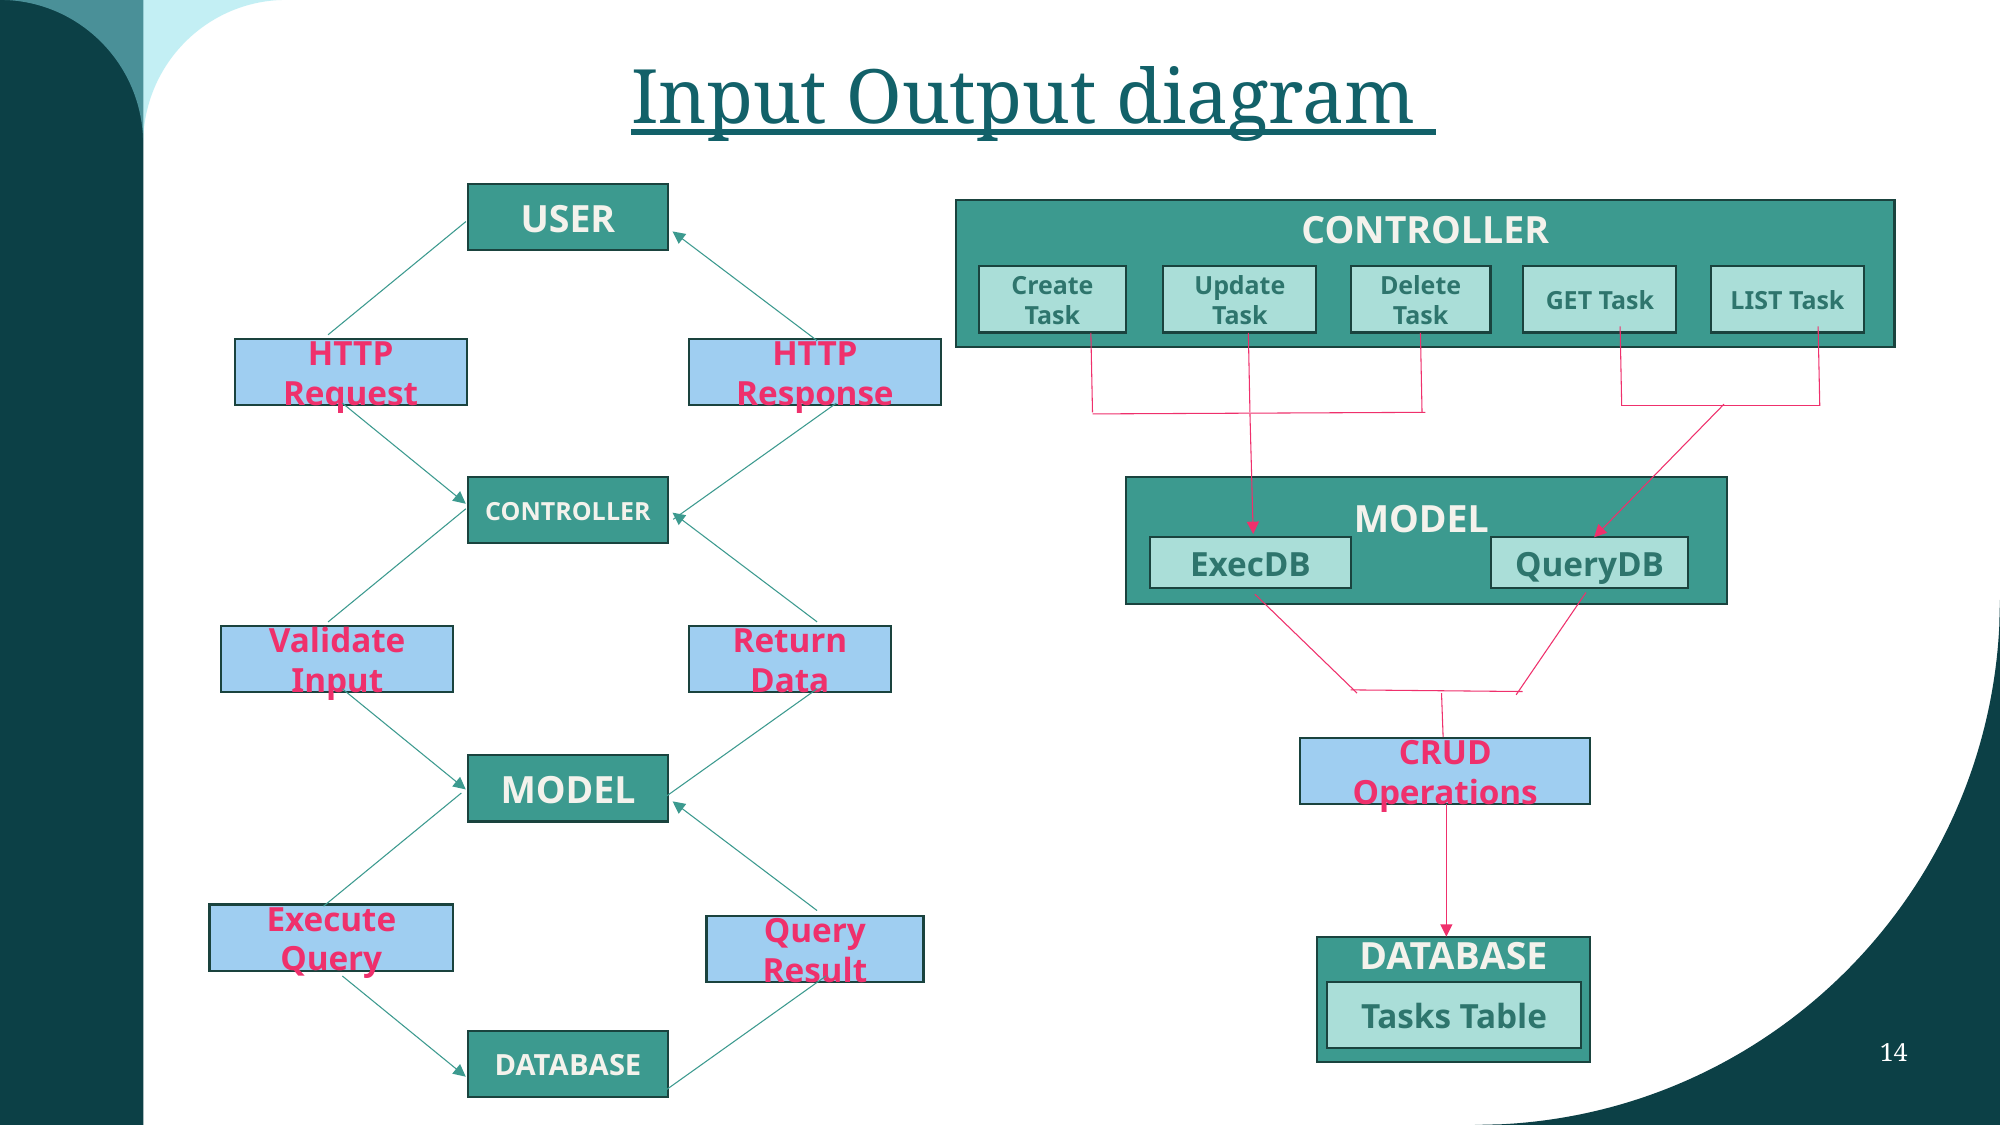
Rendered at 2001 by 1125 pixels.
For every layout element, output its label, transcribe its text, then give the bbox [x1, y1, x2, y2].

text_box CRUD Operations [1299, 737, 1591, 805]
text_box USER [467, 183, 669, 251]
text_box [1254, 594, 1358, 694]
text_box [662, 975, 827, 1093]
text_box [342, 975, 466, 1077]
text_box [1594, 404, 1724, 538]
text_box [327, 221, 466, 335]
text_box HTTP Response [688, 338, 942, 406]
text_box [342, 688, 466, 790]
text_box GET Task [1522, 265, 1677, 334]
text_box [327, 508, 466, 623]
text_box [672, 806, 818, 911]
text_box Tasks Table [1326, 981, 1582, 1049]
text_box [653, 688, 818, 806]
text_box DATABASE [1316, 936, 1591, 1063]
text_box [673, 403, 837, 520]
text_box LIST Task [1710, 265, 1865, 334]
text_box DATABASE [467, 1030, 669, 1098]
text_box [672, 512, 818, 622]
text_box Execute Query [208, 903, 454, 972]
text_box CONTROLLER [467, 476, 669, 544]
text_box Validate Input [220, 625, 454, 693]
text_box QueryDB [1490, 536, 1689, 589]
text_box Create Task [978, 265, 1127, 334]
slide_number 14 [1787, 981, 2000, 1125]
text_box HTTP Request [234, 338, 468, 406]
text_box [323, 792, 462, 907]
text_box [1249, 413, 1254, 535]
text_box CONTROLLER [955, 199, 1896, 348]
text_box Update Task [1162, 265, 1317, 334]
text_box ExecDB [1149, 536, 1352, 589]
text_box Delete Task [1350, 265, 1492, 334]
text_box Return Data [688, 625, 892, 693]
text_box MODEL [467, 754, 669, 823]
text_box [1516, 592, 1586, 695]
text_box Query Result [705, 915, 925, 983]
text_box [672, 231, 818, 341]
text_box MODEL [1125, 476, 1728, 605]
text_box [342, 403, 466, 504]
title Input Output diagram [616, 47, 2000, 152]
